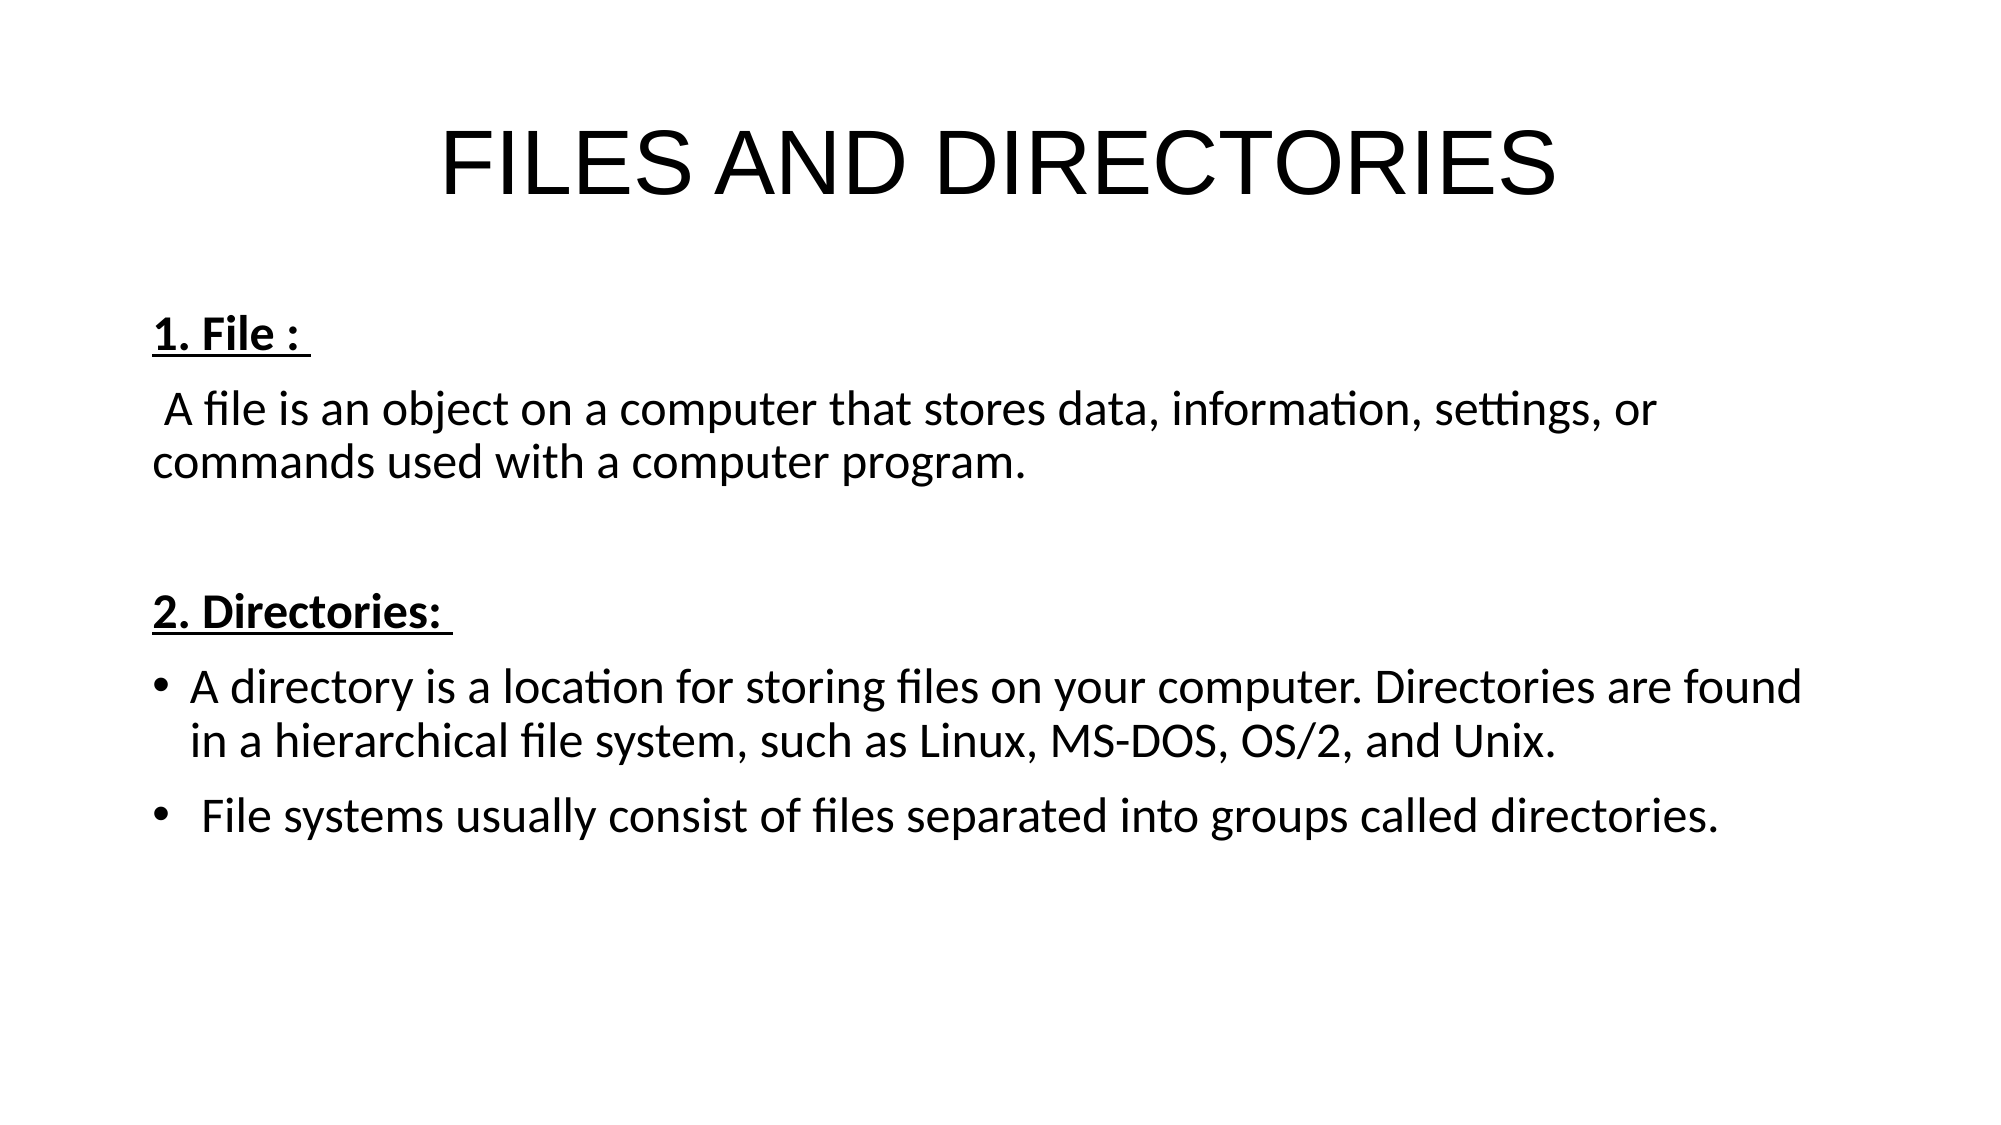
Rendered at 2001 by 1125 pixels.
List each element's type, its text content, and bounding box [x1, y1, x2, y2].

list 1. File : A file is an object on a computer that stores data, information, settings, or commands used with a computer program. 2. Directories: A directory is a location for storing files on your computer. Directories are found in a hierarchical file system, such as Linux, MS-DOS, OS/2, and Unix. File systems usually consist of files separated into groups called directories. [137, 299, 1863, 1014]
title FILES AND DIRECTORIES [137, 52, 1863, 278]
